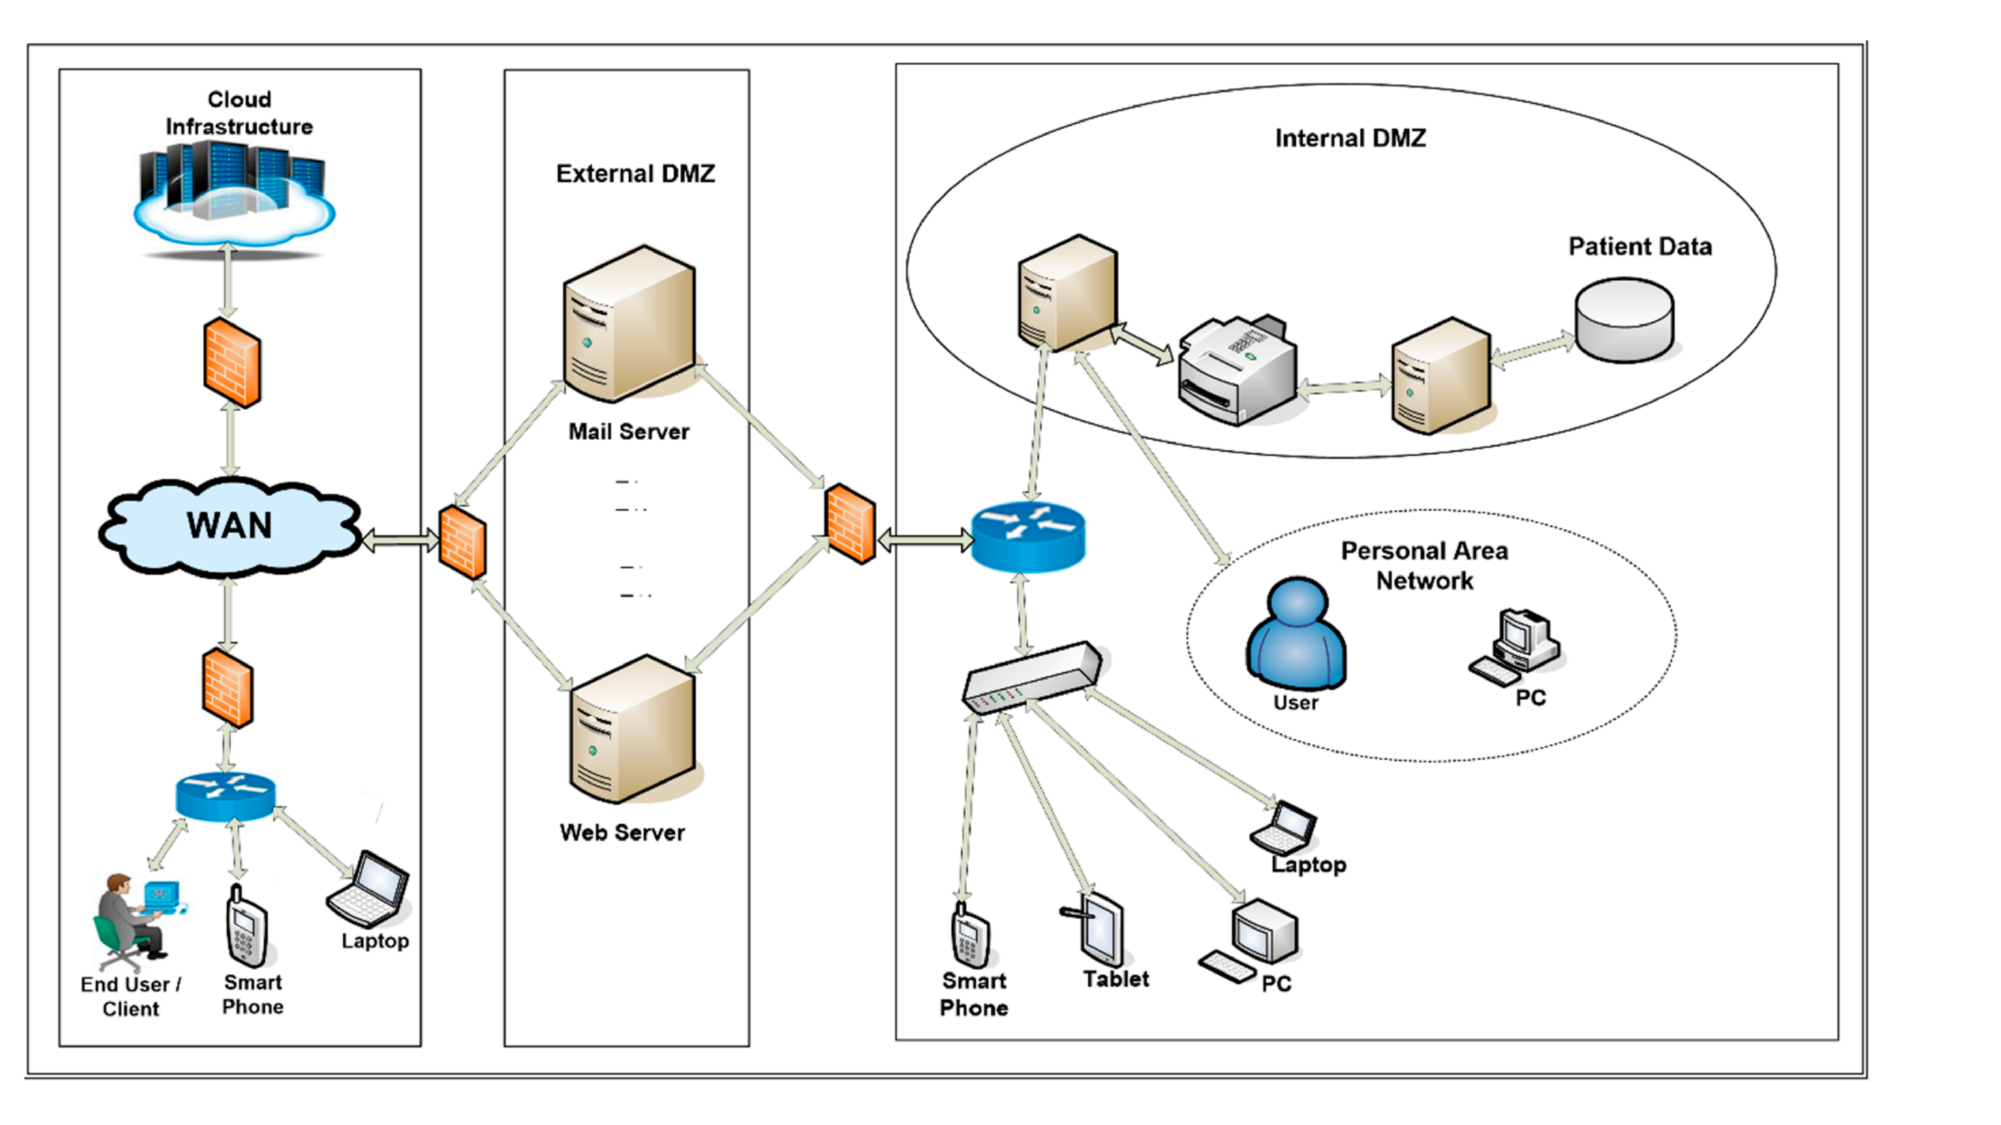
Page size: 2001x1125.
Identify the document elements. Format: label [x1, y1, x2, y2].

picture [17, 32, 1876, 1090]
